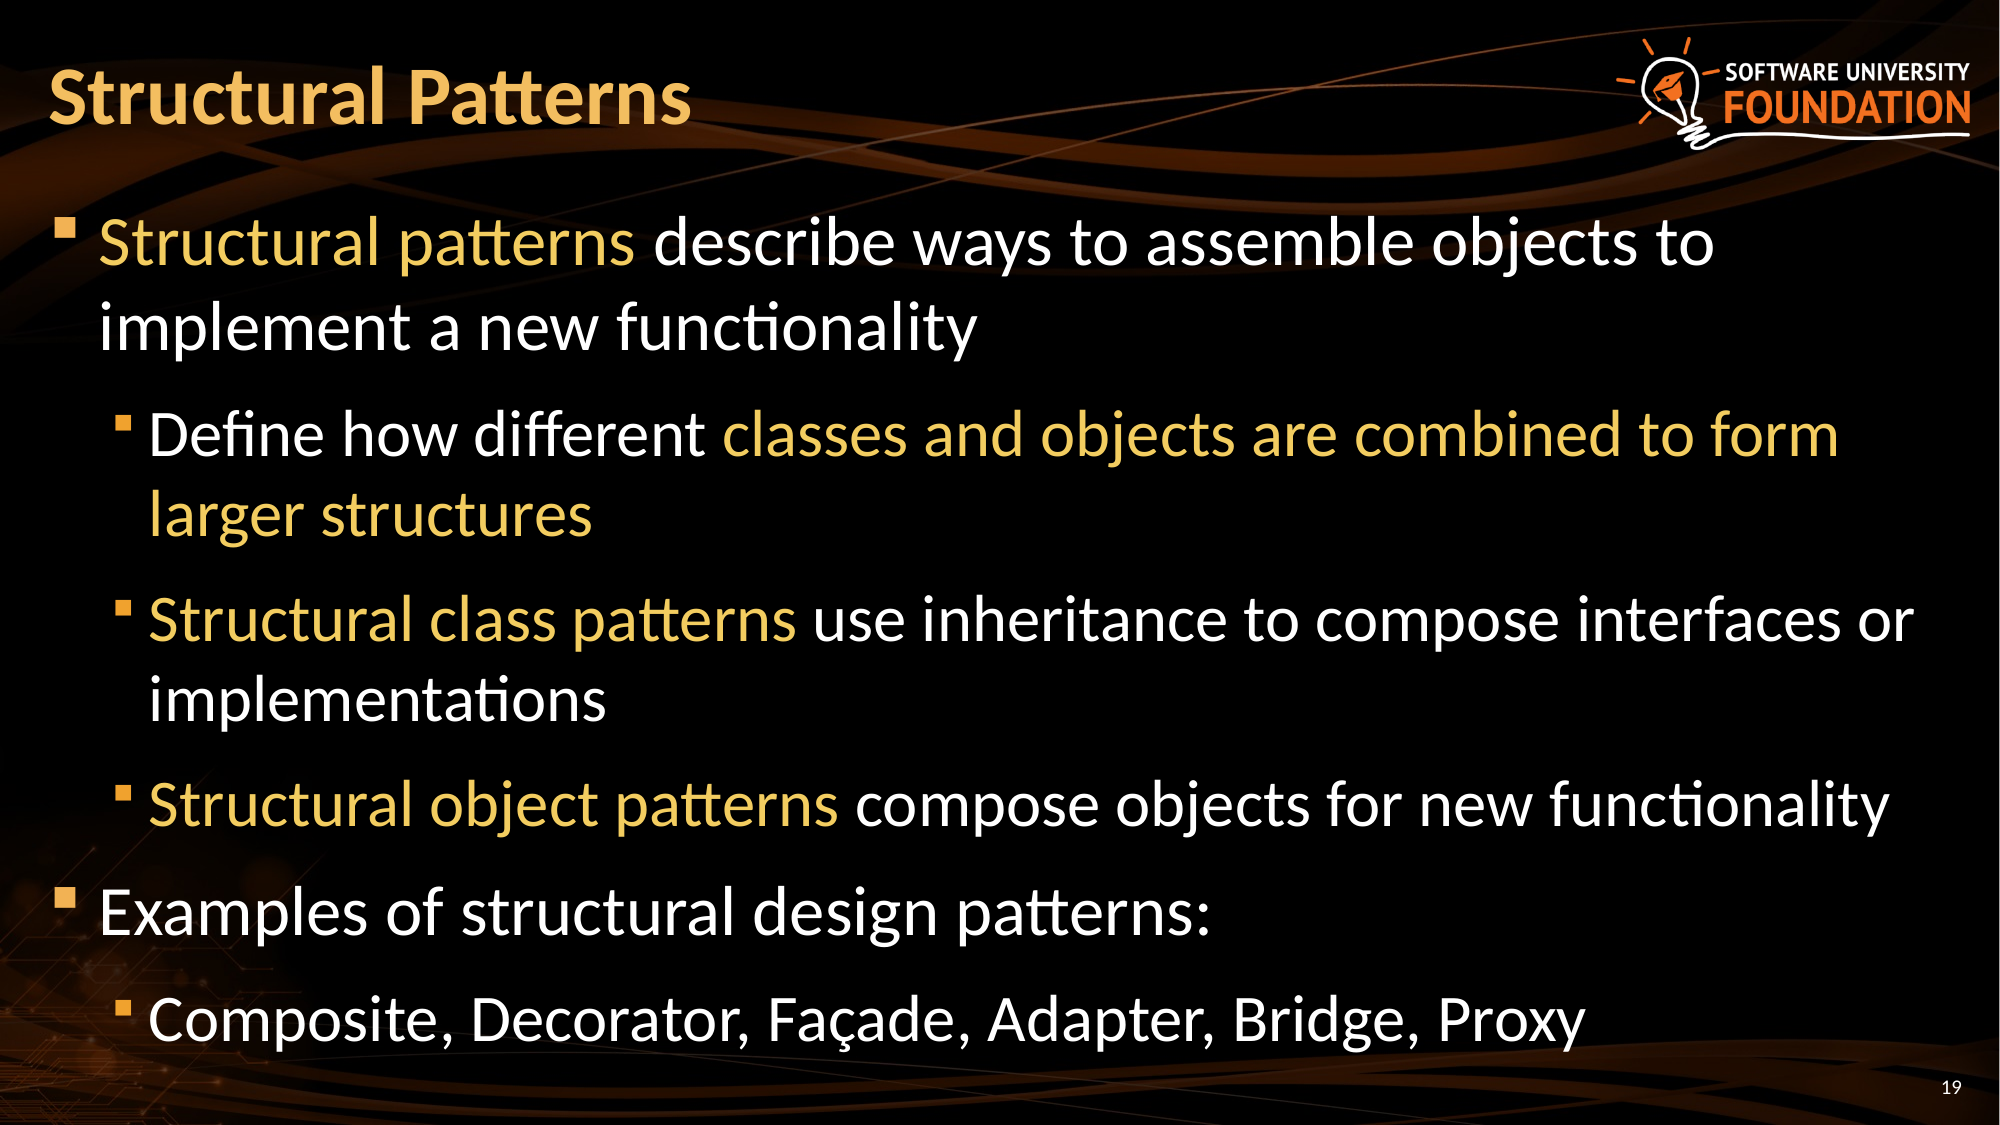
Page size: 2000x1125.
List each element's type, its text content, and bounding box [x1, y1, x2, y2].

list Structural patterns describe ways to assemble objects to implement a new functionality Define how different classes and objects are combined to form larger structures Structural class patterns use inheritance to compose interfaces or implementations Structural object patterns compose objects for new functionality Examples of structural design patterns: Composite, Decorator, Façade, Adapter, Bridge, Proxy [31, 188, 1968, 1103]
picture [0, 0, 2000, 1125]
title Structural Patterns [30, 6, 1602, 189]
